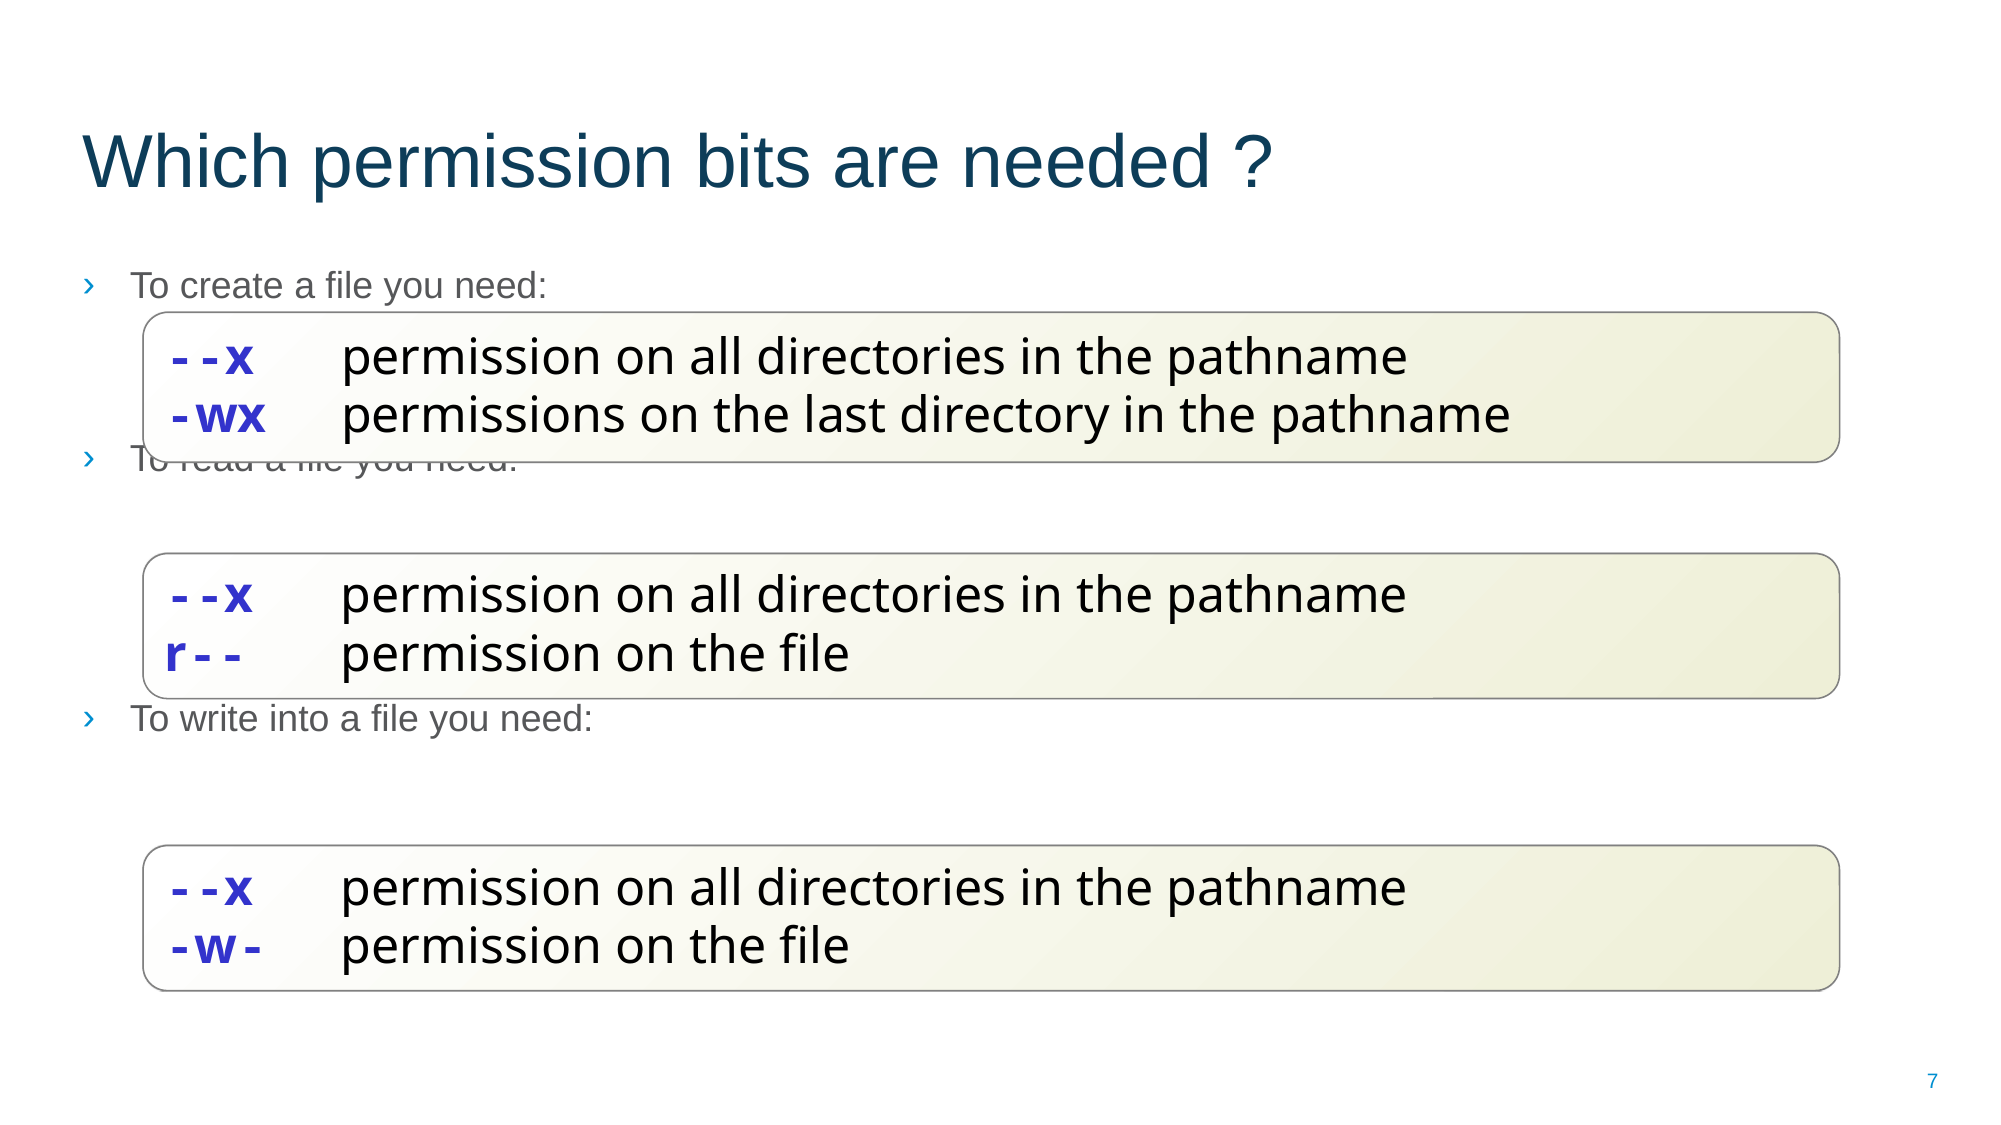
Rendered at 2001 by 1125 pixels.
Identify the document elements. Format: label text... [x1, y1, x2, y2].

text_box Which permission bits are needed ? [67, 20, 1565, 210]
text_box --x permission on all directories in the pathname -wx permissions on the last directory in the pathname [143, 312, 1840, 463]
text_box --x permission on all directories in the pathname -w- permission on the file [143, 845, 1840, 991]
text_box --x permission on all directories in the pathname r-- permission on the file [143, 553, 1840, 699]
text_box To create a file you need: To read a file you need: To write into a file you need: [67, 253, 1939, 1000]
